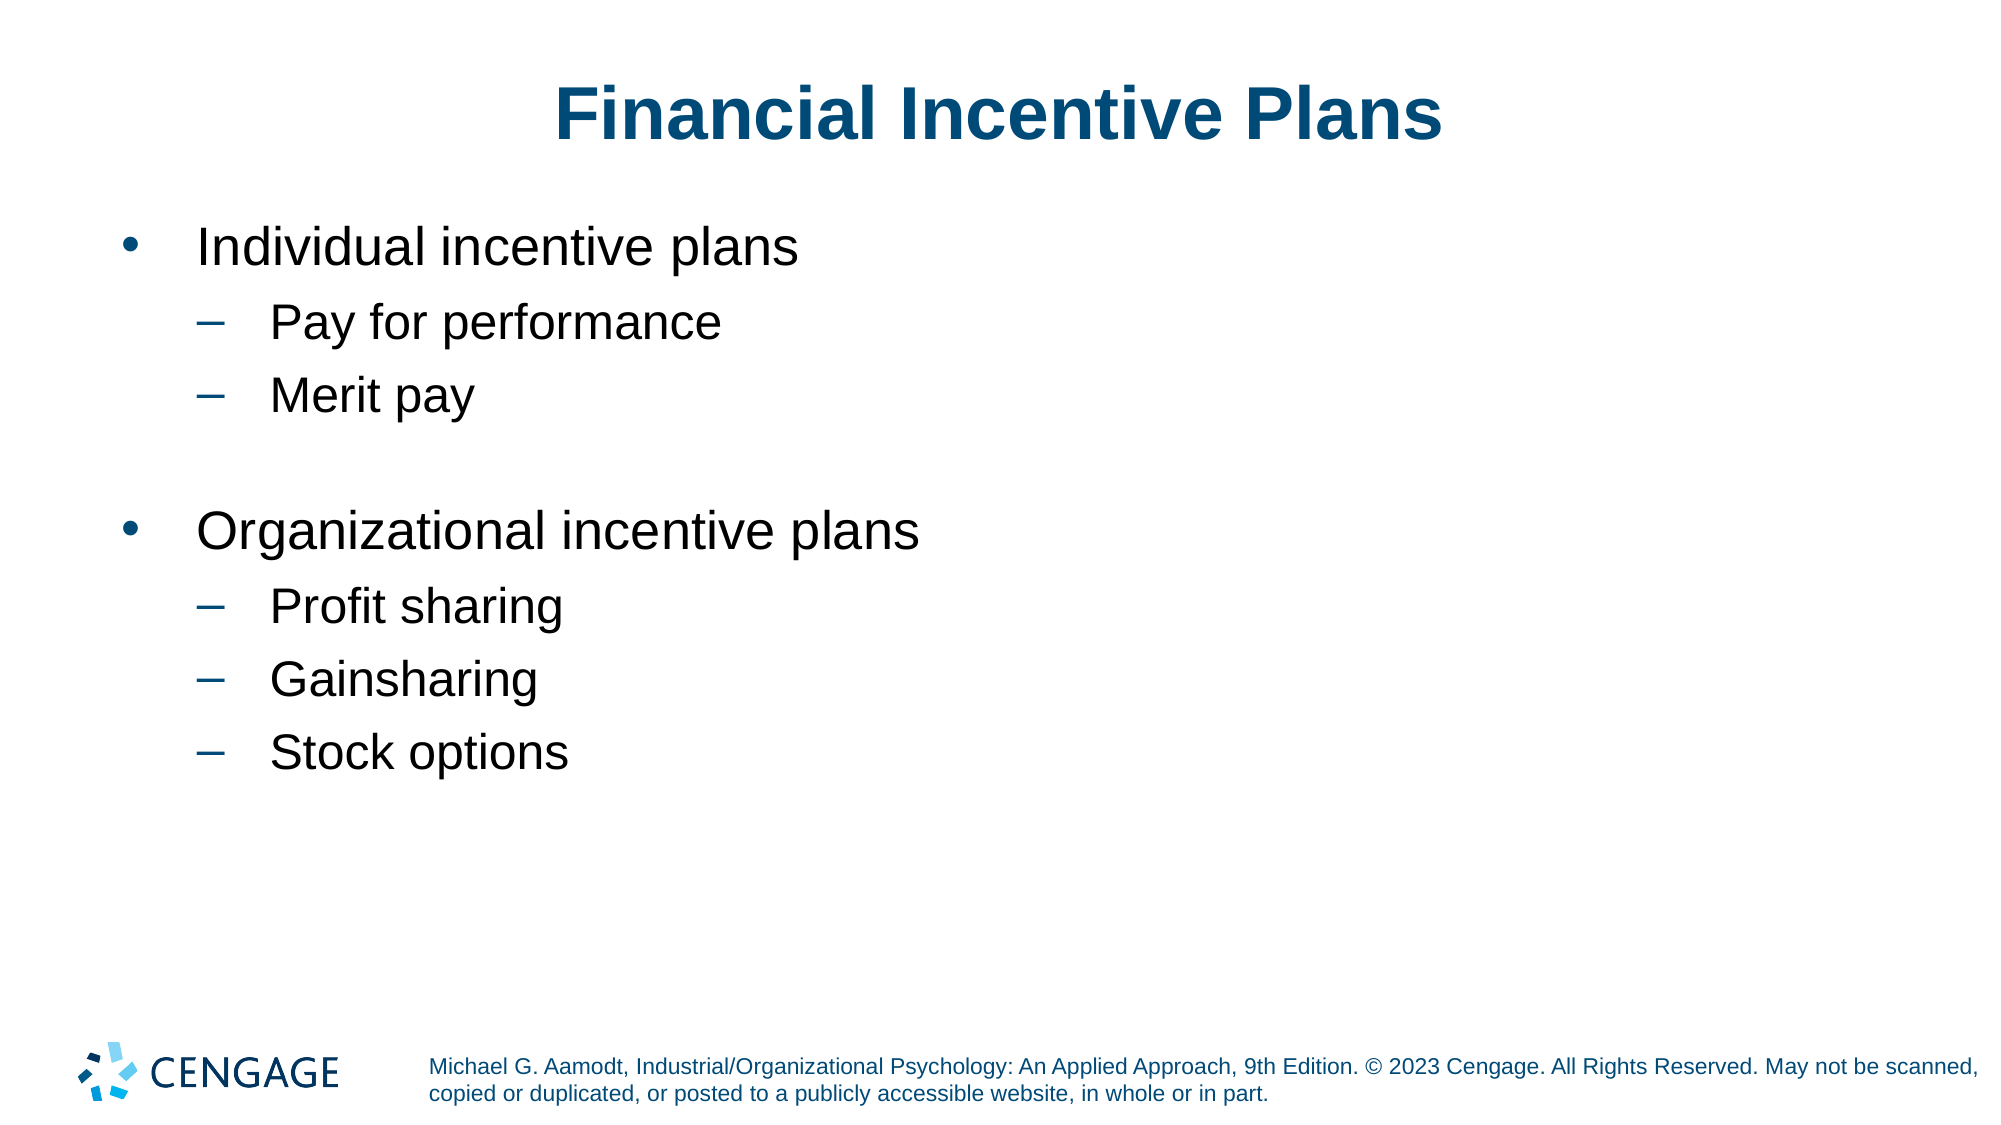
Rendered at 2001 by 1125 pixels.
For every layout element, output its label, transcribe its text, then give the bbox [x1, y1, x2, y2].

title Financial Incentive Plans [137, 59, 1863, 171]
list Individual incentive plans Pay for performance Merit pay Organizational incentive plans Profit sharing Gainsharing Stock options [121, 211, 1880, 1000]
picture [78, 1042, 338, 1101]
